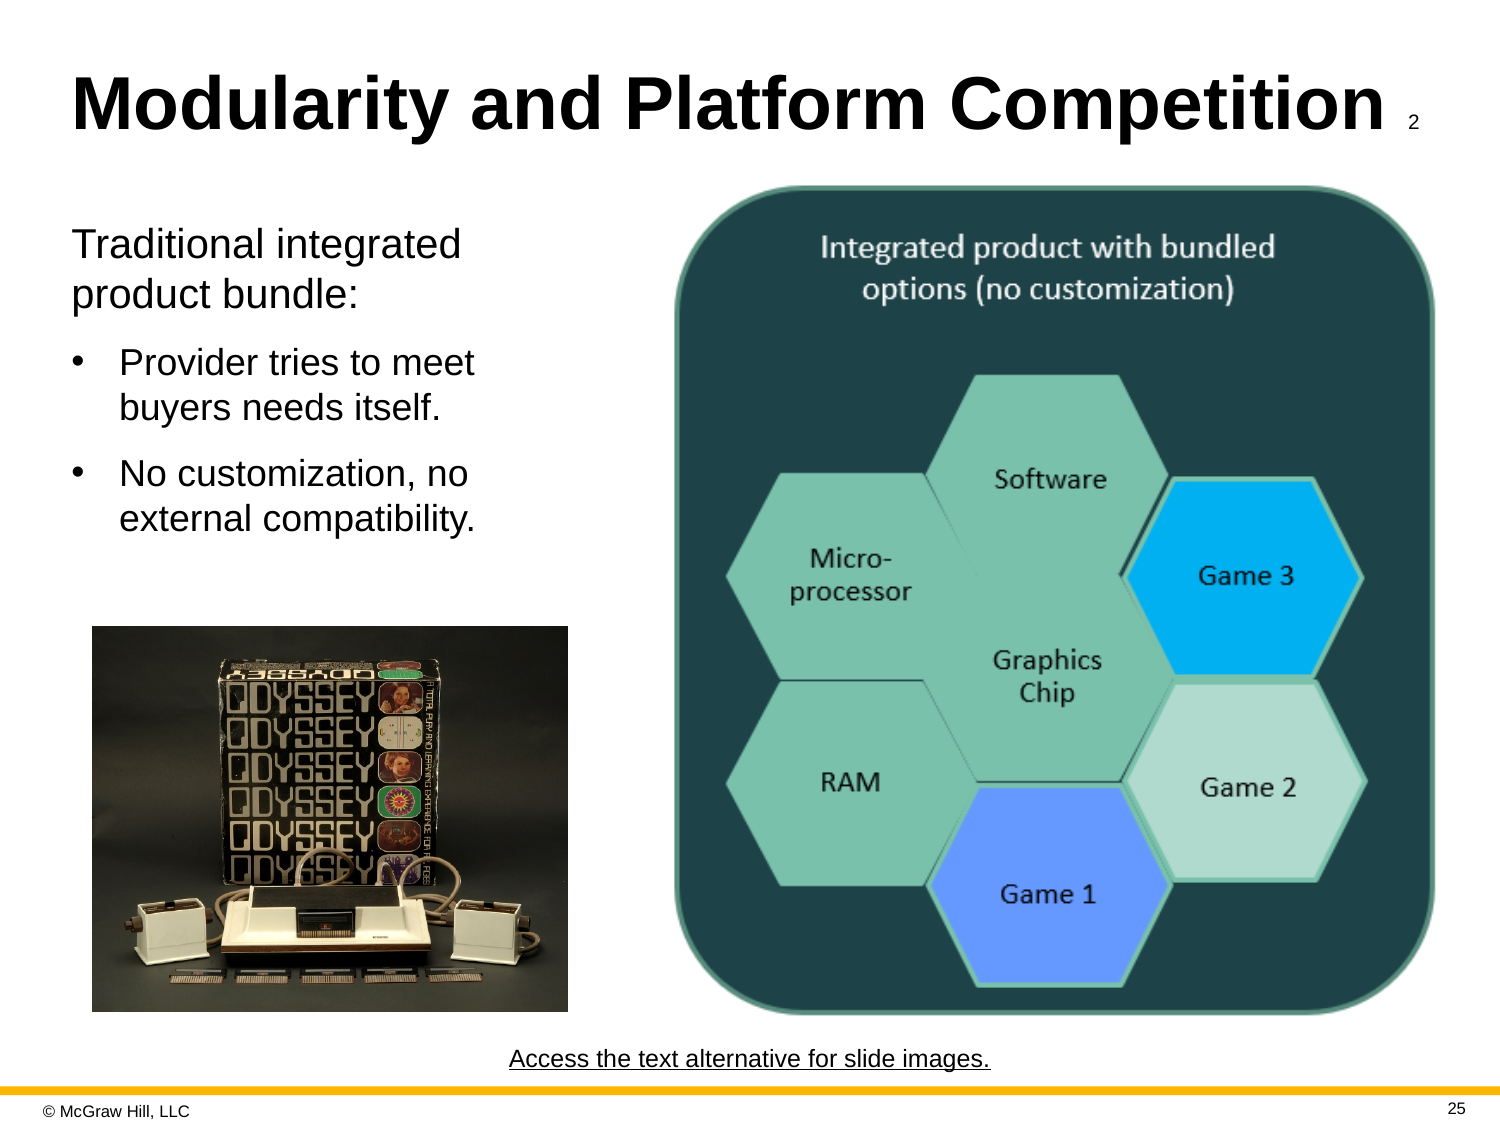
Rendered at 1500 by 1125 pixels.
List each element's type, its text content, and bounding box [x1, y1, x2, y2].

slide_number 25 [1415, 1094, 1474, 1122]
title Modularity and Platform Competition 2 [56, 38, 1444, 173]
list Access the text alternative for slide images. [493, 1032, 1007, 1080]
picture [92, 626, 568, 1012]
picture [673, 179, 1444, 1019]
list Traditional integrated product bundle: Provider tries to meet buyers needs itself. No customization, no external compatibility. [56, 209, 611, 563]
